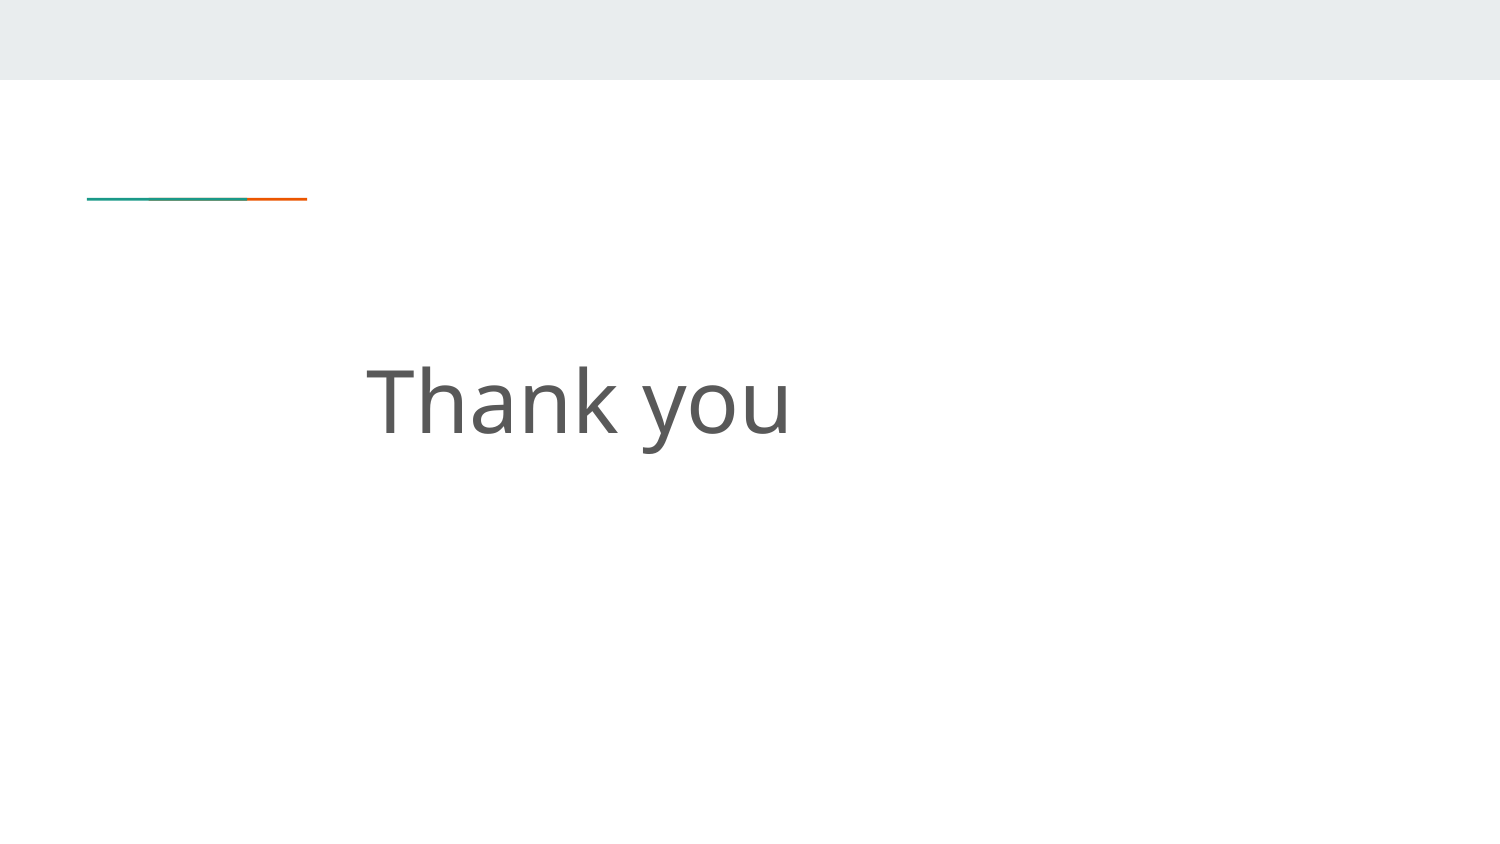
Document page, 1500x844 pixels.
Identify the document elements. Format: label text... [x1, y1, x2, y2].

text_box Thank you [351, 331, 840, 561]
